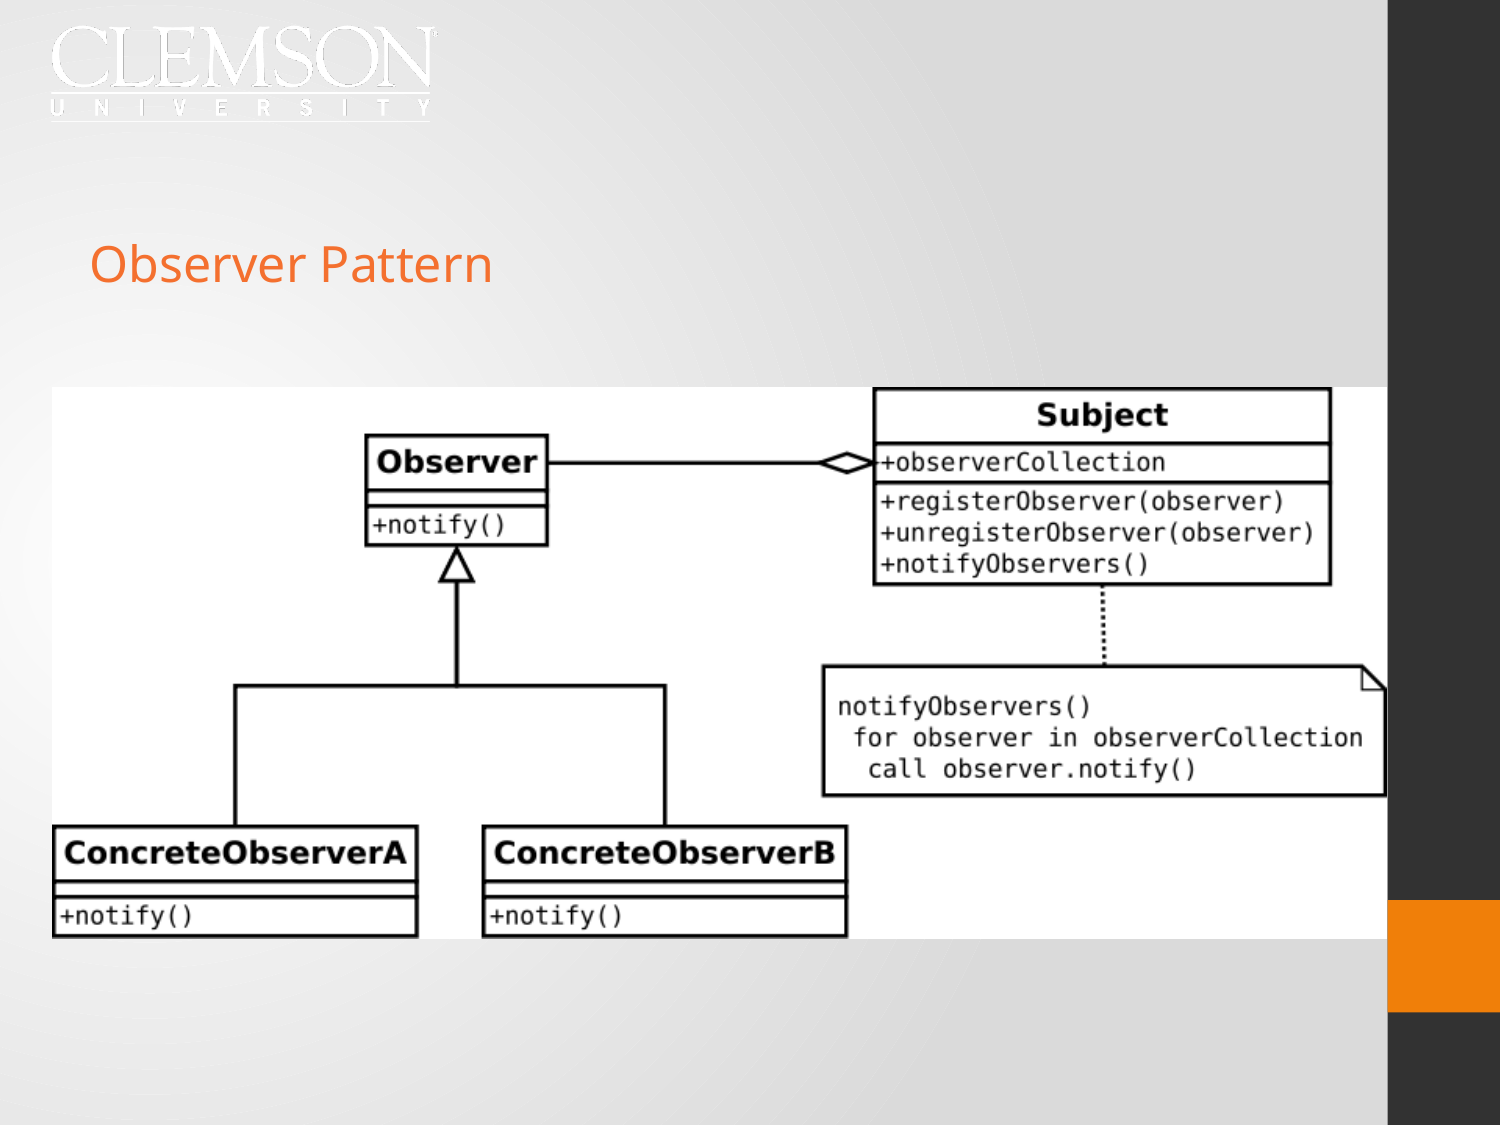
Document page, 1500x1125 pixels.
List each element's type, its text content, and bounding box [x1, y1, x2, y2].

picture [49, 24, 438, 123]
picture [51, 386, 1387, 940]
text_box Observer Pattern [75, 224, 1450, 300]
